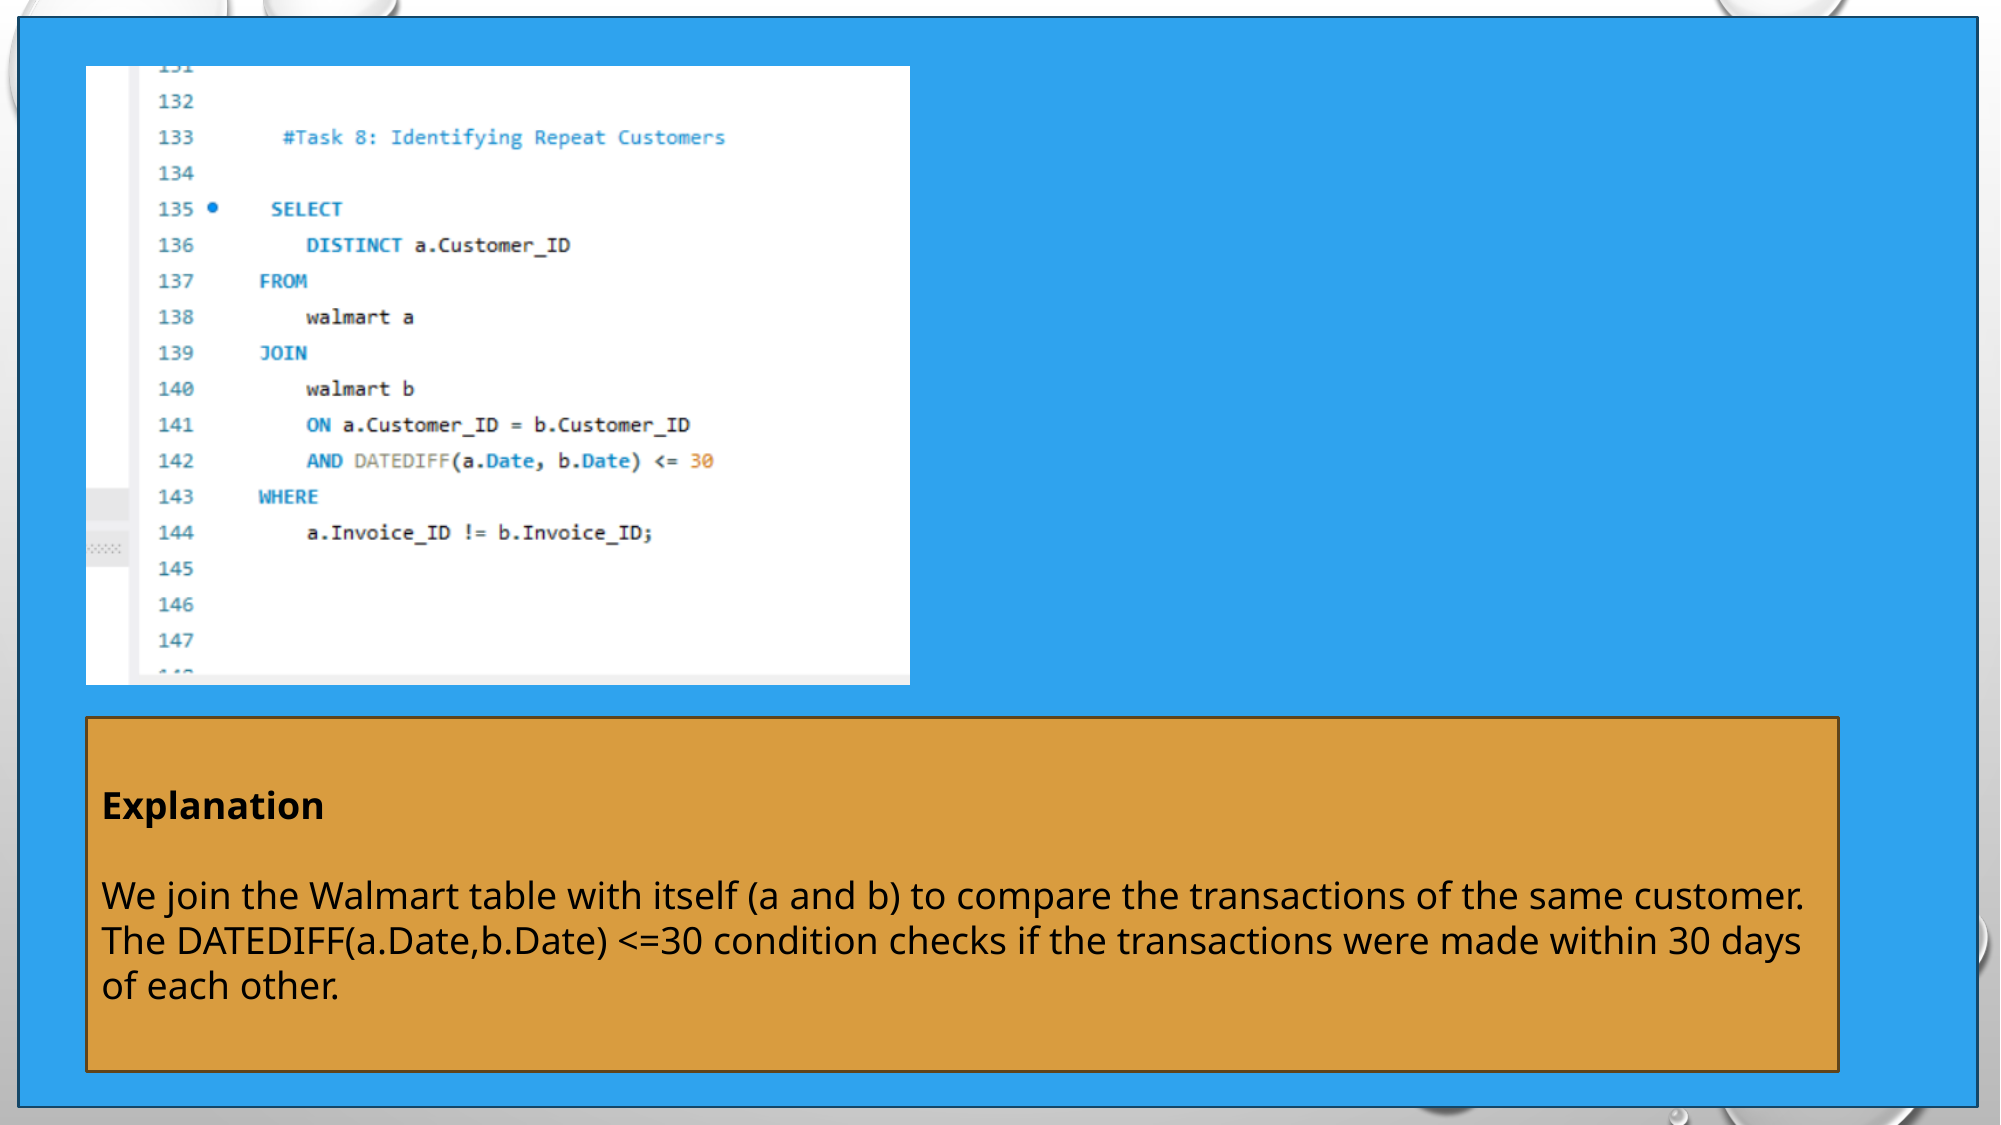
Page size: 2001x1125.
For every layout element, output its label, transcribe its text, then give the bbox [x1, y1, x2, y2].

text_box [17, 16, 1979, 1108]
picture [0, 0, 2000, 1125]
text_box Explanation We join the Walmart table with itself (a and b) to compare the transactions of the same customer. The DATEDIFF(a.Date,b.Date) <=30 condition checks if the transactions were made within 30 days of each other. [85, 716, 1840, 1073]
